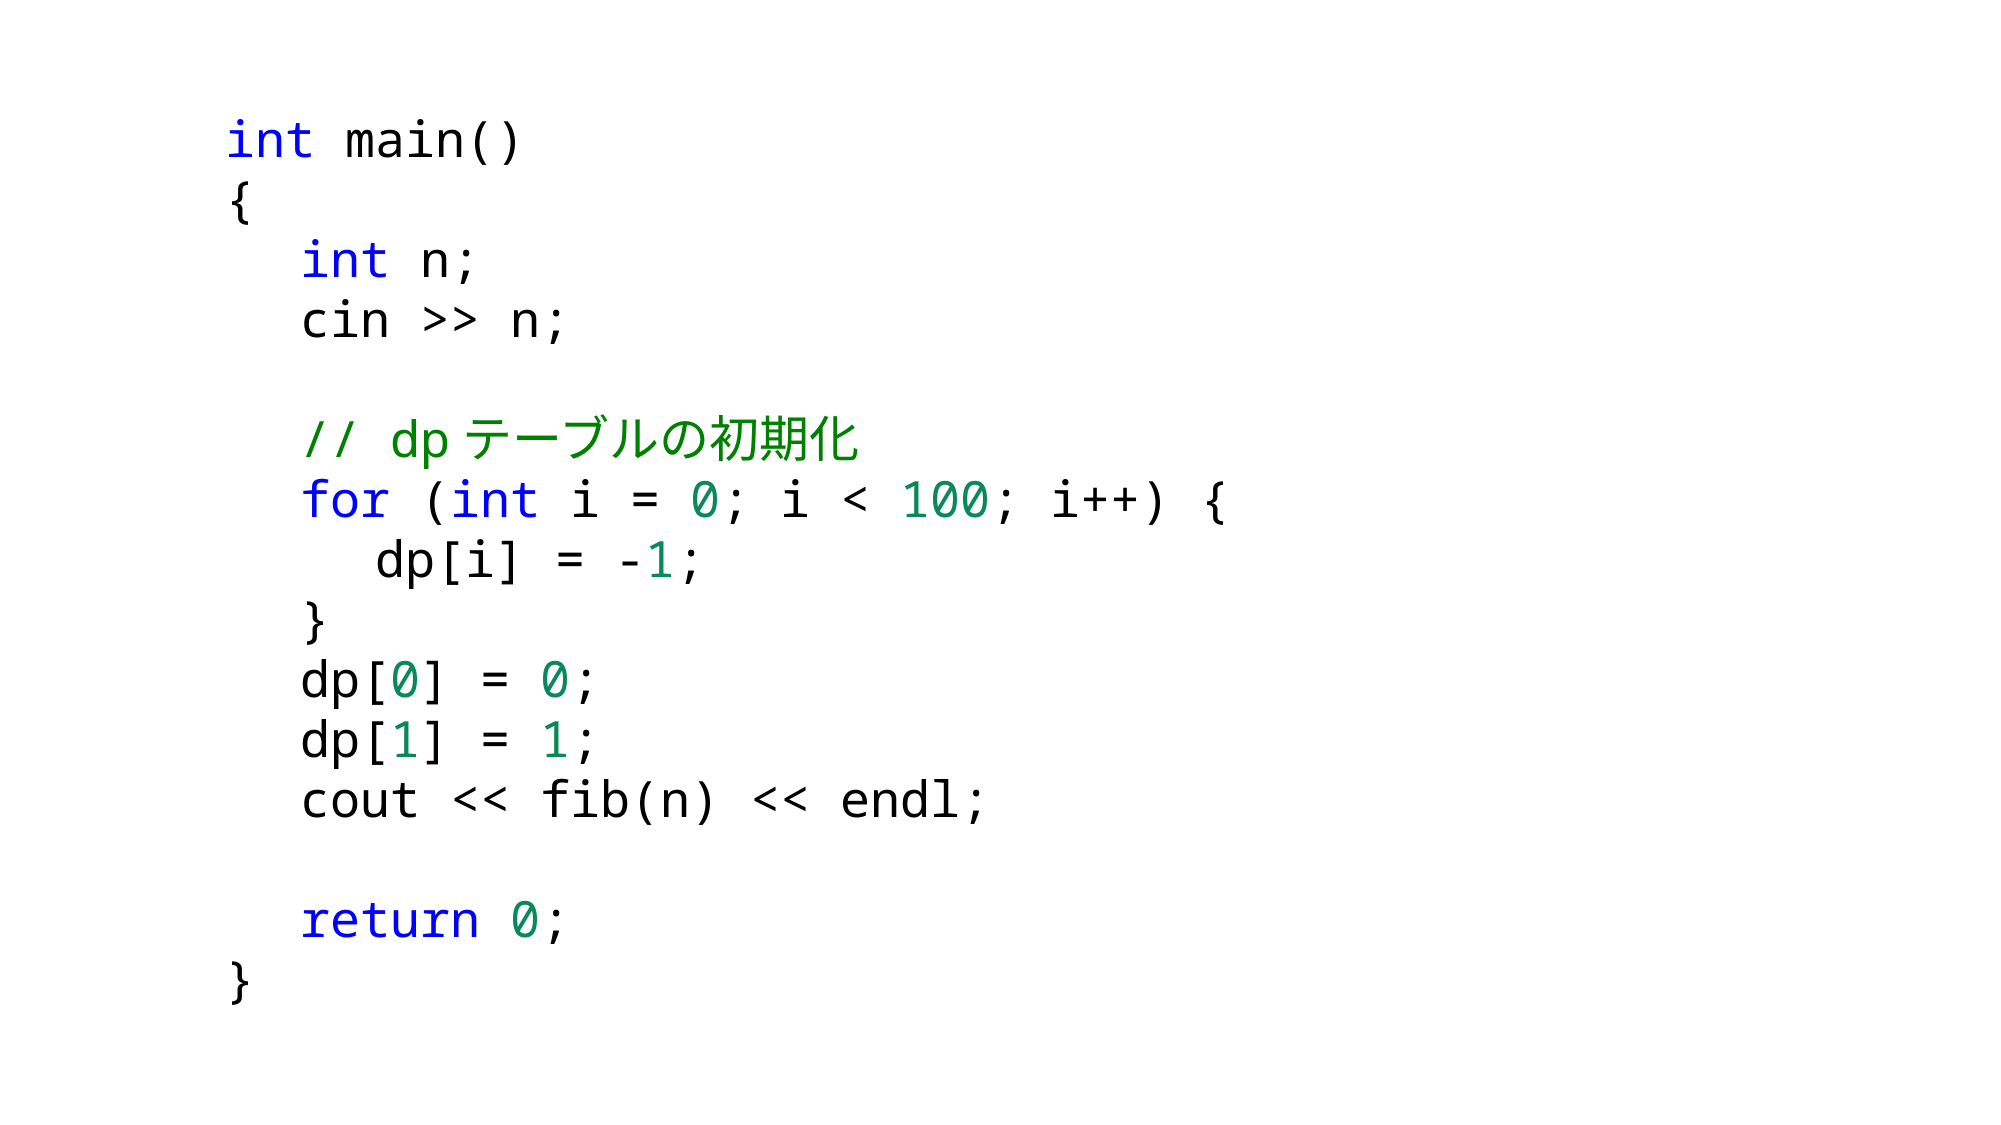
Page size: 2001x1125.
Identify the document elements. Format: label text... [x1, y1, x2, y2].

text_box int main() { int n; cin >> n; // dpテーブルの初期化 for (int i = 0; i < 100; i++) { dp[i] = -1; } dp[0] = 0; dp[1] = 1; cout << fib(n) << endl; return 0; } [210, 100, 1327, 1016]
